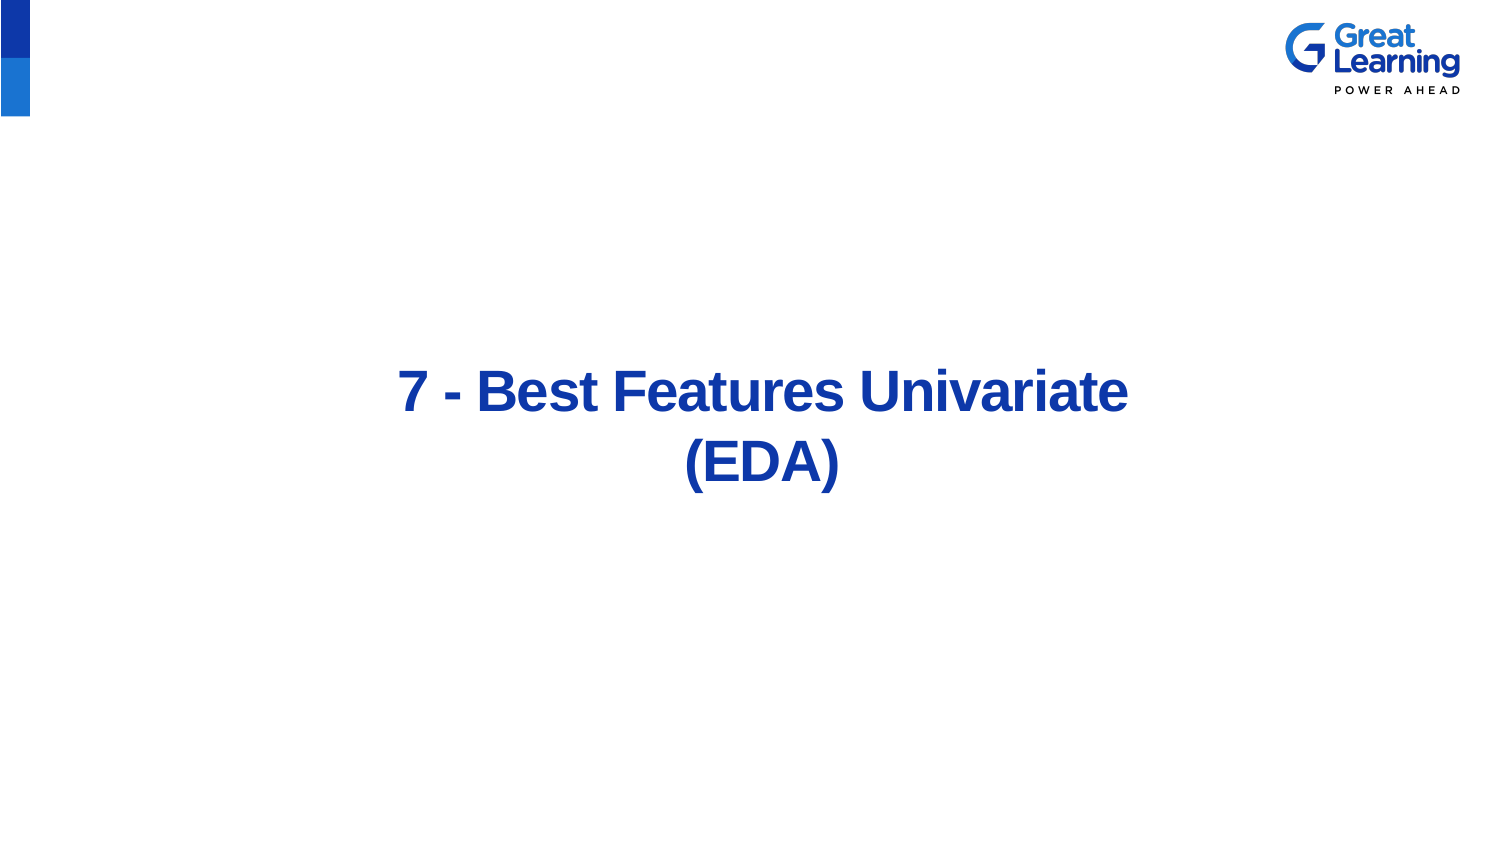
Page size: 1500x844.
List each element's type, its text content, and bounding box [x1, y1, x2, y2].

picture [1258, 11, 1487, 106]
title 7 - Best Features Univariate (EDA) [373, 351, 1150, 495]
